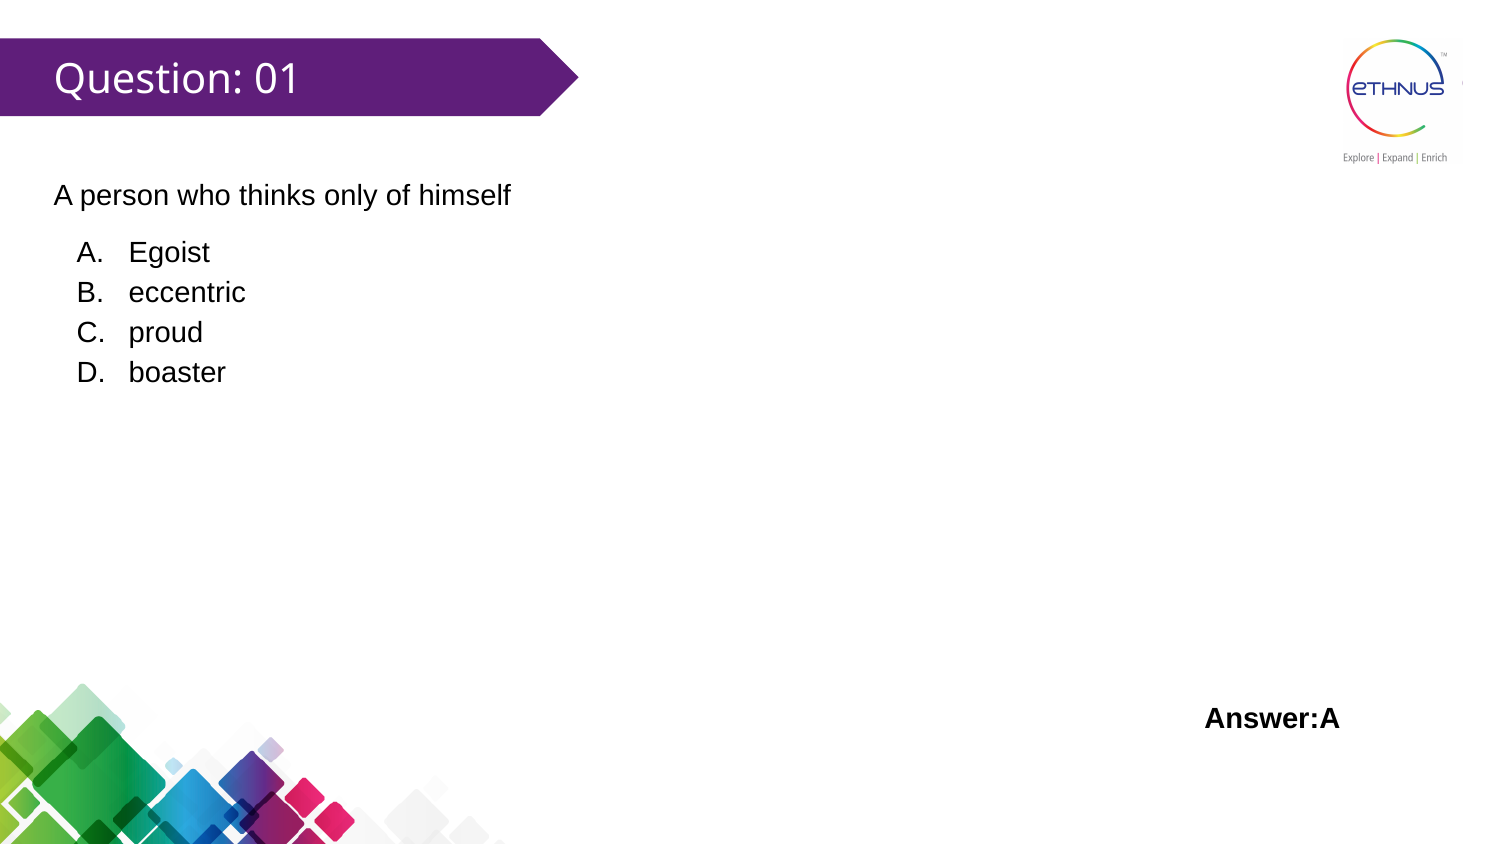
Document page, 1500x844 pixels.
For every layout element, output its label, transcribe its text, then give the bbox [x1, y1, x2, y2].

text_box A person who thinks only of himself Egoist eccentric proud boaster [53, 152, 1265, 669]
text_box [518, 38, 579, 117]
text_box [0, 38, 53, 117]
text_box Question: 01 [53, 38, 518, 117]
picture [0, 668, 732, 844]
text_box Answer:A [1189, 684, 1446, 763]
picture [1343, 38, 1463, 165]
